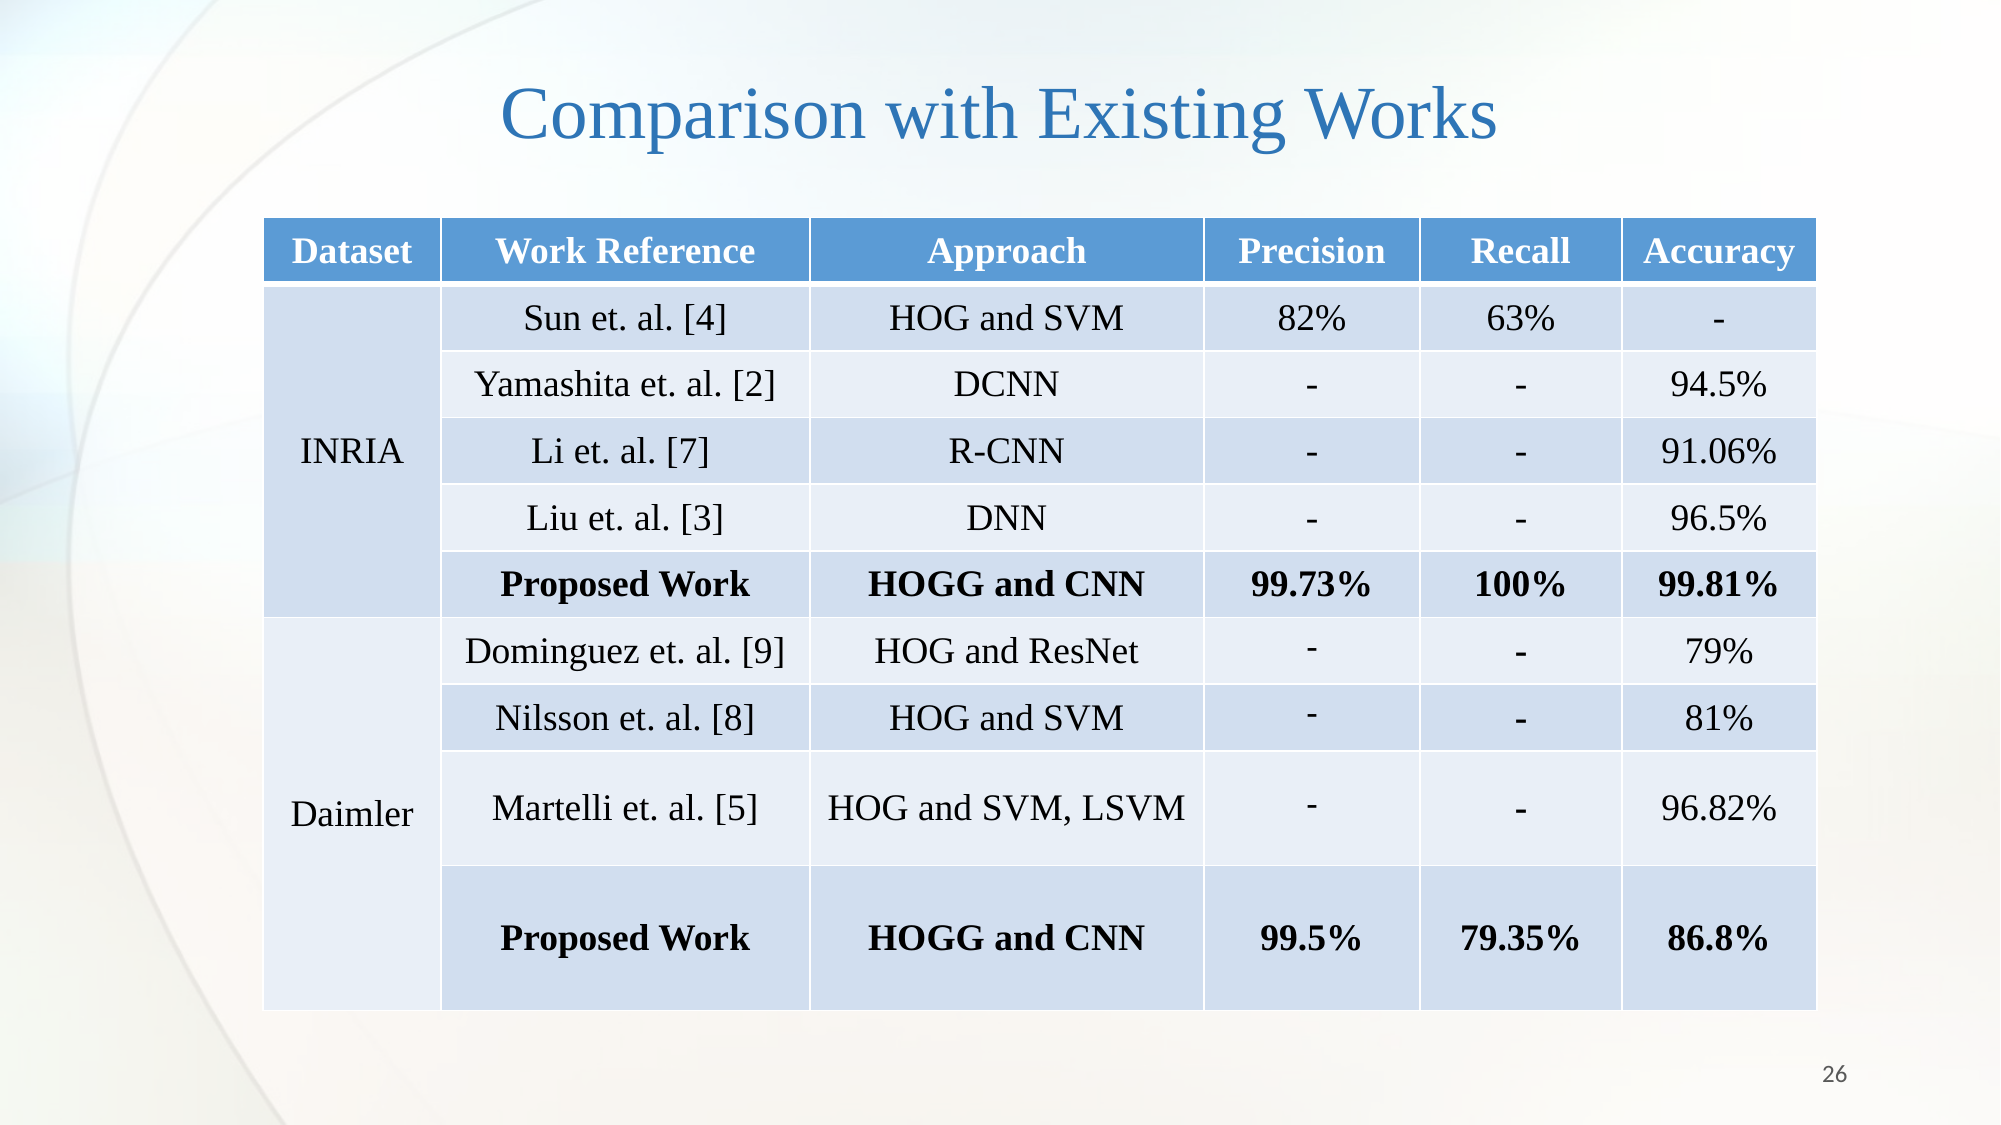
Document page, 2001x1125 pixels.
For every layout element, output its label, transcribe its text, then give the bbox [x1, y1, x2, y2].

table_cell DCNN [811, 352, 1203, 417]
table_cell - [1421, 352, 1621, 417]
table_cell HOGG and CNN [811, 866, 1203, 1010]
table_header Accuracy [1623, 218, 1816, 281]
table_cell 79% [1623, 618, 1816, 683]
table_cell 99.73% [1205, 552, 1419, 617]
table_cell R-CNN [811, 418, 1203, 483]
table_header Recall [1421, 218, 1621, 281]
table_cell HOG and ResNet [811, 618, 1203, 683]
table_cell - [1205, 752, 1419, 865]
table_cell 99.5% [1205, 866, 1419, 1010]
table_cell - [1205, 618, 1419, 683]
table_cell Daimler [264, 618, 440, 1010]
table_cell Dominguez et. al. [9] [442, 618, 809, 683]
table_cell - [1421, 752, 1621, 865]
table_cell Yamashita et. al. [2] [442, 352, 809, 417]
table_cell - [1421, 418, 1621, 483]
table_cell Proposed Work [442, 866, 809, 1010]
table_header Dataset [264, 218, 440, 281]
table_cell 94.5% [1623, 352, 1816, 417]
table_cell HOG and SVM, LSVM [811, 752, 1203, 865]
table_cell Nilsson et. al. [8] [442, 685, 809, 750]
table_cell - [1205, 418, 1419, 483]
text_box Comparison with Existing Works [0, 0, 2000, 218]
table_cell - [1205, 485, 1419, 550]
slide_number 26 [1325, 1042, 1863, 1103]
table_cell DNN [811, 485, 1203, 550]
table_header Precision [1205, 218, 1419, 281]
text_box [0, 218, 2000, 1125]
table_cell 99.81% [1623, 552, 1816, 617]
table_cell - [1421, 618, 1621, 683]
table_cell Li et. al. [7] [442, 418, 809, 483]
table_cell - [1421, 485, 1621, 550]
table_cell 100% [1421, 552, 1621, 617]
table_header Approach [811, 218, 1203, 281]
table_cell 63% [1421, 287, 1621, 350]
table_cell 86.8% [1623, 866, 1816, 1010]
table_cell Proposed Work [442, 552, 809, 617]
table_header Work Reference [442, 218, 809, 281]
table_cell INRIA [264, 287, 440, 617]
table_cell - [1623, 287, 1816, 350]
table_cell - [1205, 352, 1419, 417]
table_cell - [1421, 685, 1621, 750]
table_cell HOG and SVM [811, 685, 1203, 750]
table_cell HOGG and CNN [811, 552, 1203, 617]
table_cell HOG and SVM [811, 287, 1203, 350]
table_cell - [1205, 685, 1419, 750]
table_cell Liu et. al. [3] [442, 485, 809, 550]
table_cell 82% [1205, 287, 1419, 350]
table_cell 96.82% [1623, 752, 1816, 865]
table_cell Martelli et. al. [5] [442, 752, 809, 865]
table_cell Sun et. al. [4] [442, 287, 809, 350]
table_cell 81% [1623, 685, 1816, 750]
table_cell 91.06% [1623, 418, 1816, 483]
table_cell 79.35% [1421, 866, 1621, 1010]
table_cell 96.5% [1623, 485, 1816, 550]
